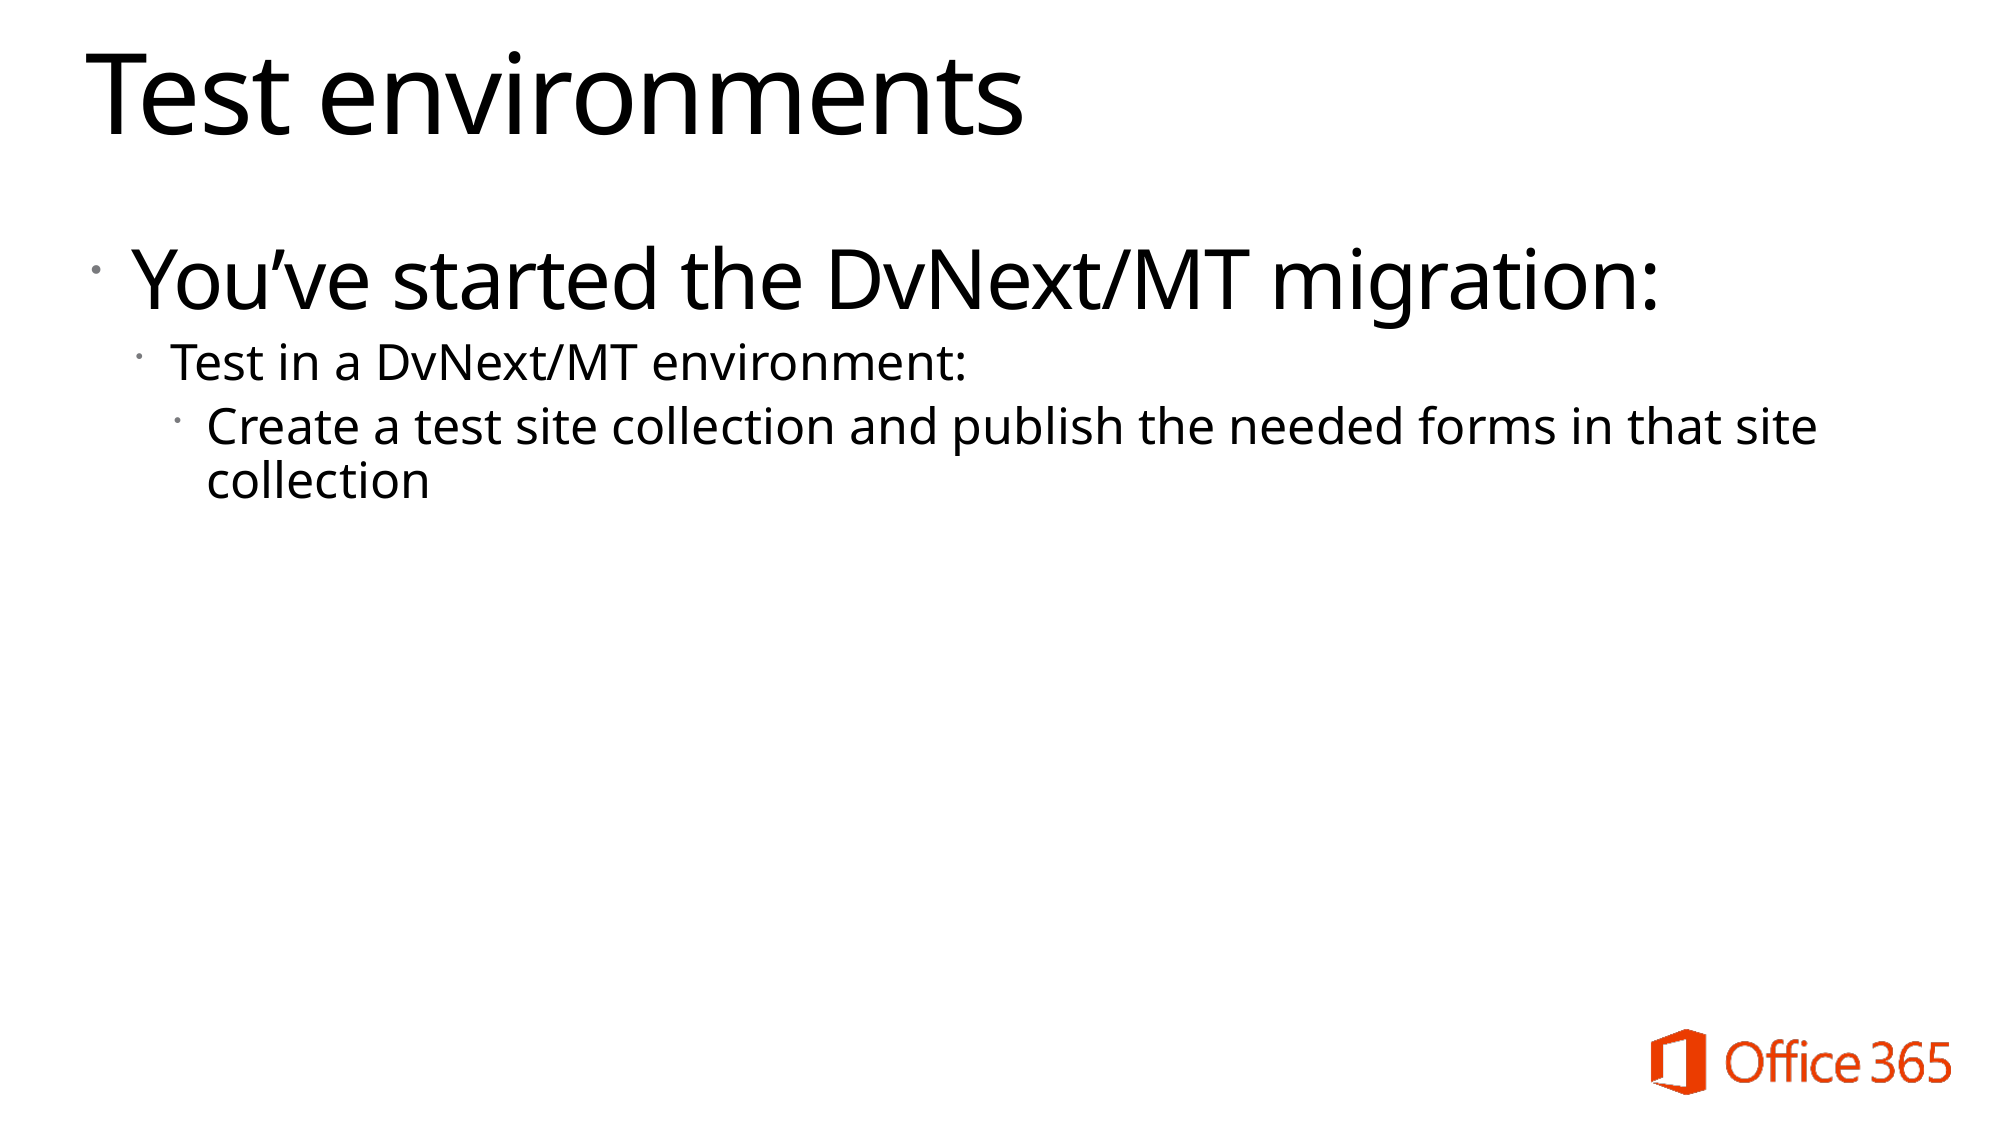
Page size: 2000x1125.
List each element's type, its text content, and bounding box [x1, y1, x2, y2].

title Test environments [85, 37, 1914, 161]
picture [1622, 1000, 1978, 1124]
list You’ve started the DvNext/MT migration: Test in a DvNext/MT environment: Create a test site collection and publish the needed forms in that site collection [85, 237, 1914, 573]
